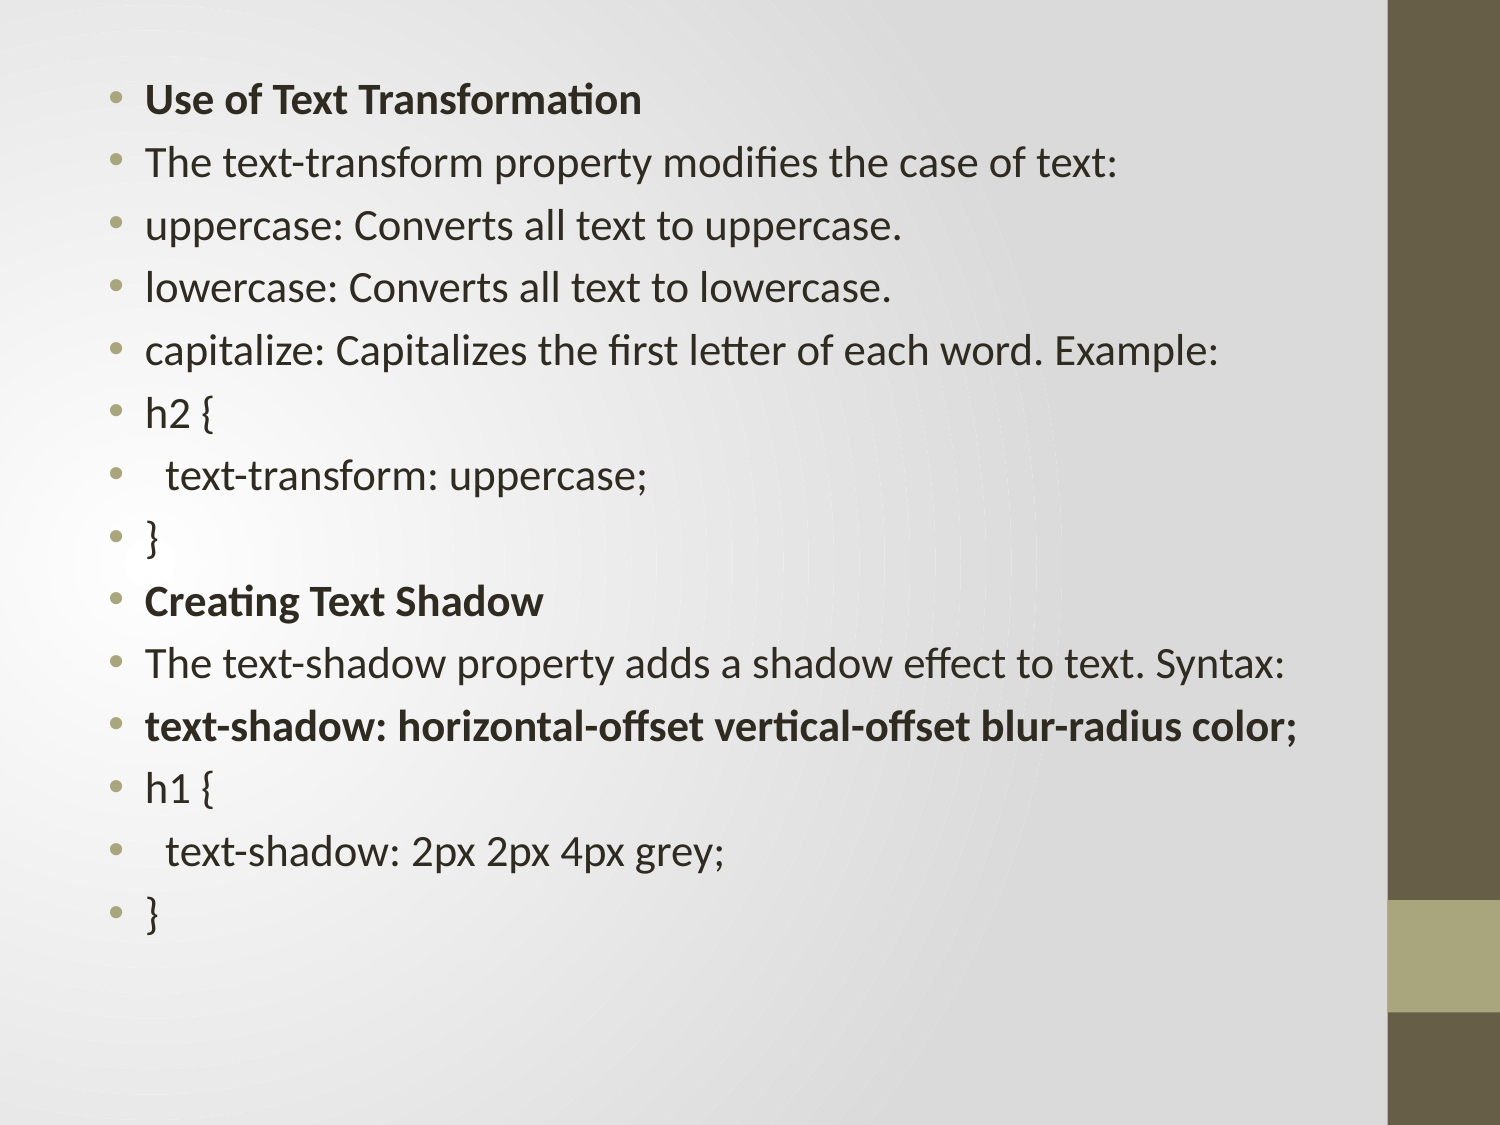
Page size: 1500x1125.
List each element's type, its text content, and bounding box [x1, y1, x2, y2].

list Use of Text Transformation The text-transform property modifies the case of text: uppercase: Converts all text to uppercase. lowercase: Converts all text to lowercase. capitalize: Capitalizes the first letter of each word. Example: h2 { text-transform: uppercase; } Creating Text Shadow The text-shadow property adds a shadow effect to text. Syntax: text-shadow: horizontal-offset vertical-offset blur-radius color; h1 { text-shadow: 2px 2px 4px grey; } [75, 62, 1325, 1050]
